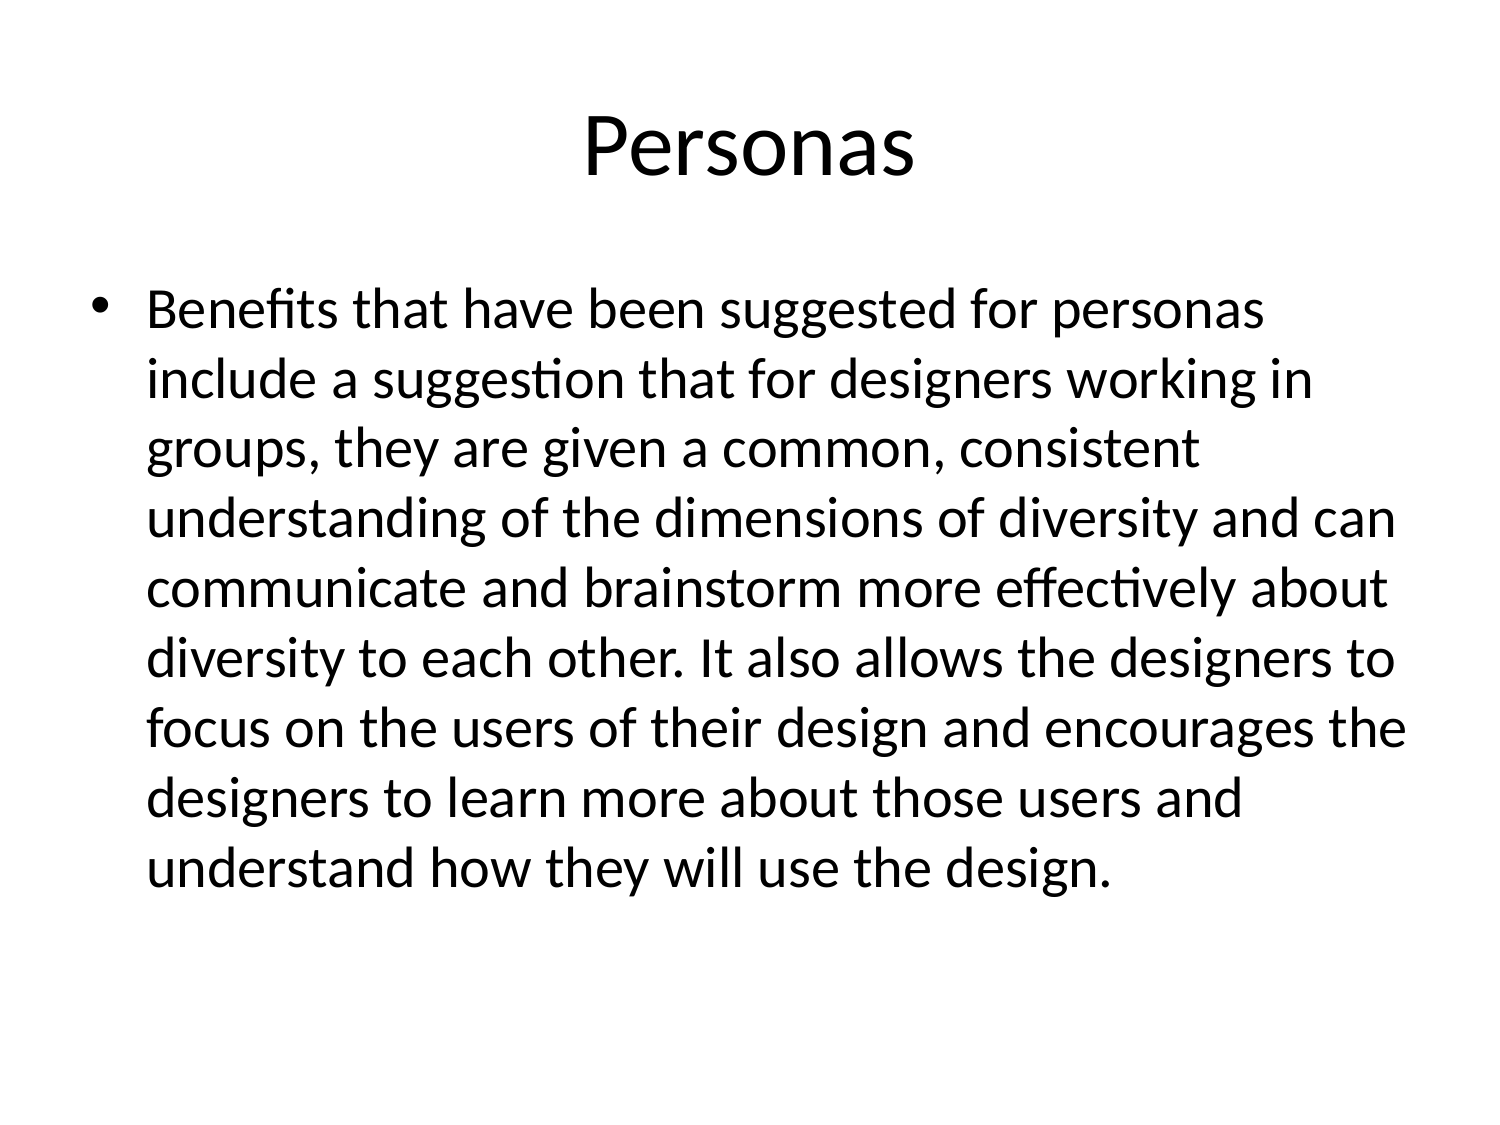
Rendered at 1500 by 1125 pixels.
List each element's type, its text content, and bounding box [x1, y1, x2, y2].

list Benefits that have been suggested for personas include a suggestion that for designers working in groups, they are given a common, consistent understanding of the dimensions of diversity and can communicate and brainstorm more effectively about diversity to each other. It also allows the designers to focus on the users of their design and encourages the designers to learn more about those users and understand how they will use the design. [75, 262, 1425, 1005]
title Personas [75, 45, 1425, 233]
